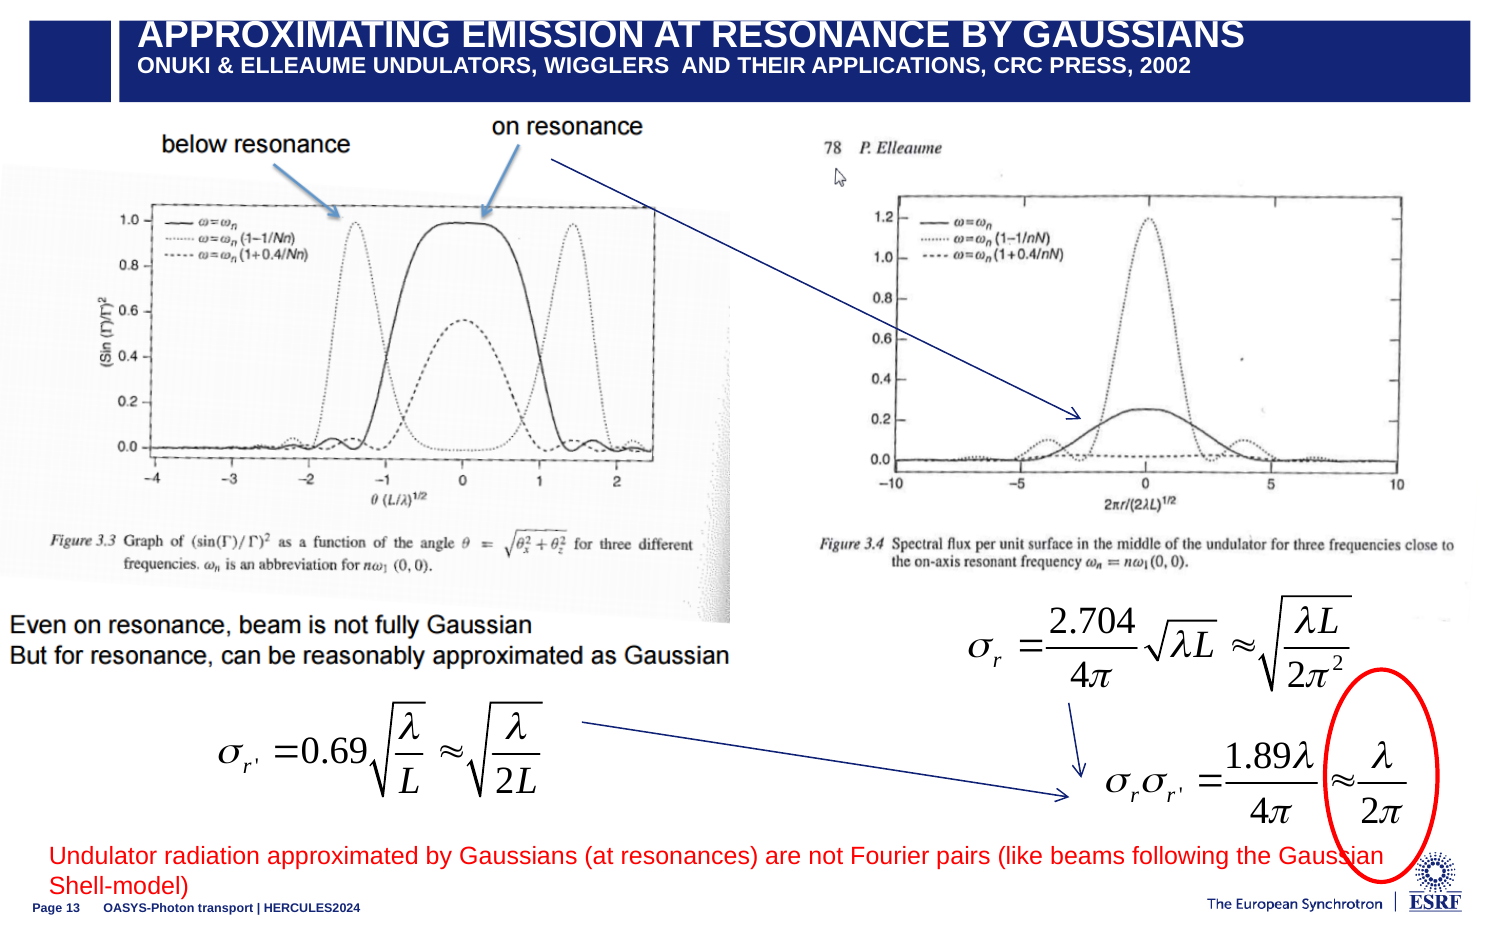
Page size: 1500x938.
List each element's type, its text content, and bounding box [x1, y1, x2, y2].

text_box [1328, 667, 1440, 885]
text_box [212, 696, 551, 806]
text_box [581, 721, 1070, 798]
text_box Undulator radiation approximated by Gaussians (at resonances) are not Fourier pairs (like beams following the Gaussian Shell-model) [33, 832, 1472, 908]
slide_number Page 13 [32, 886, 101, 916]
footer OASYS-Photon transport | HERCULES2024 [103, 908, 1108, 916]
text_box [962, 586, 1362, 700]
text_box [1068, 702, 1082, 779]
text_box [550, 158, 1082, 420]
picture [775, 119, 1500, 622]
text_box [1099, 731, 1416, 832]
picture [0, 106, 731, 688]
title Approximating emission at resonance by Gaussians Onuki & Elleaume Undulators, Wigglers and their applications, CRC press, 2002 [119, 20, 1471, 103]
picture [1175, 831, 1500, 938]
